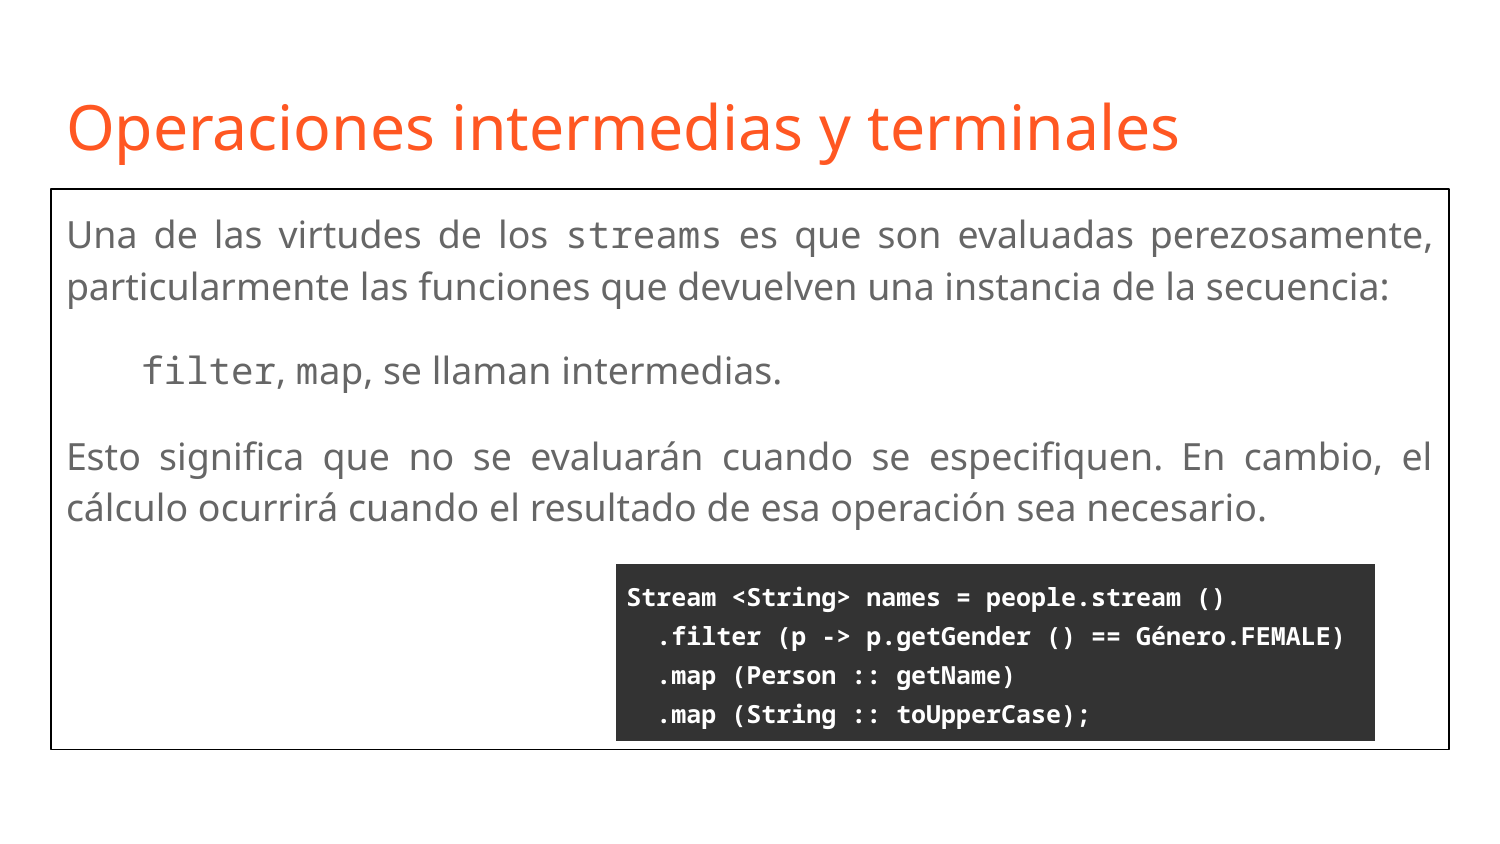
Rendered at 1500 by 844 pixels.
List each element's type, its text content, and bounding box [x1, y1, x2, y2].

title Operaciones intermedias y terminales [51, 72, 1449, 167]
list Una de las virtudes de los streams es que son evaluadas perezosamente, particularmente las funciones que devuelven una instancia de la secuencia: filter, map, se llaman intermedias. Esto significa que no se evaluarán cuando se especifiquen. En cambio, el cálculo ocurrirá cuando el resultado de esa operación sea necesario. [51, 189, 1449, 750]
table_header Stream <String> names = people.stream () .filter (p -> p.getGender () == Género.FEMALE) .map (Person :: getName) .map (String :: toUpperCase); [616, 564, 1375, 741]
